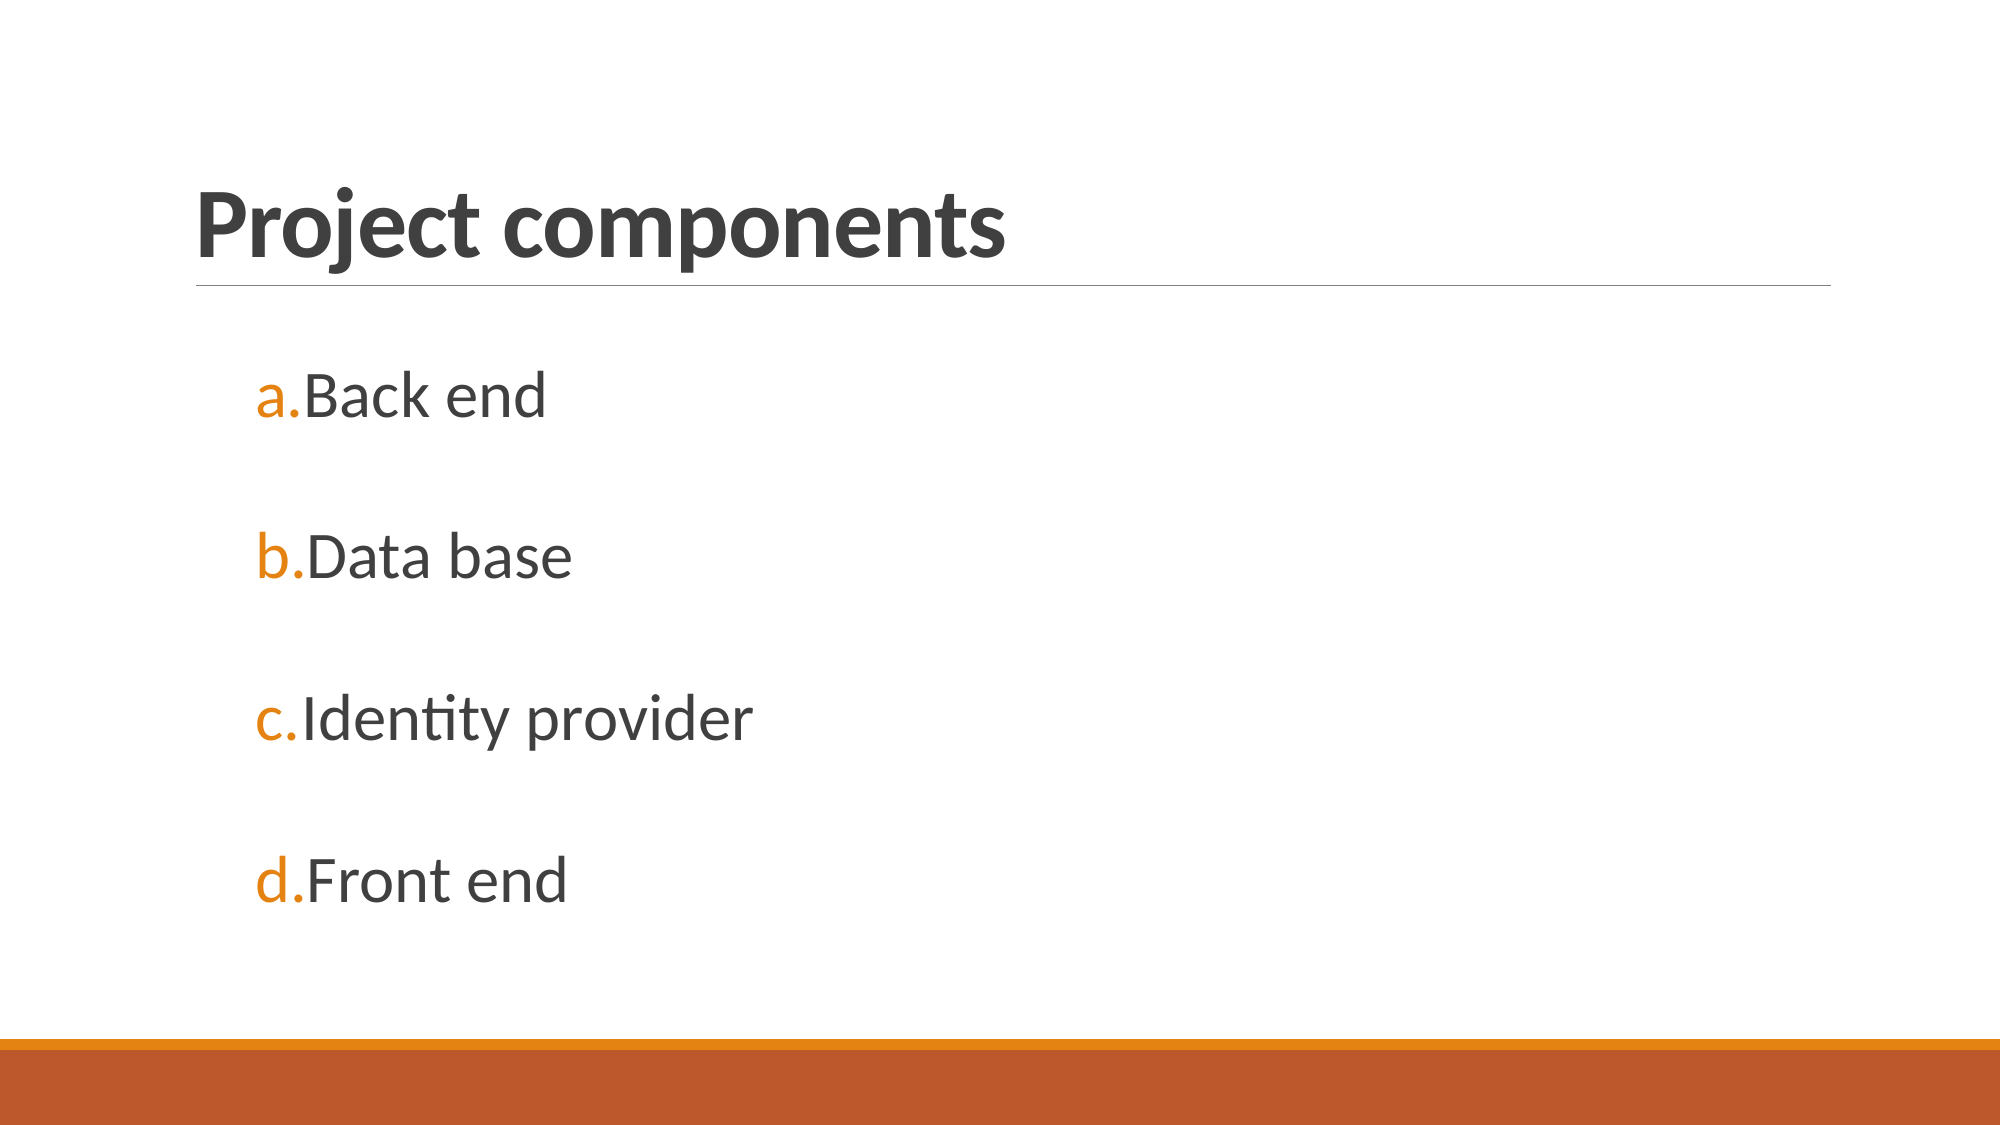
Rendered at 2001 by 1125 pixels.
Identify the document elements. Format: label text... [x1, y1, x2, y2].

list Back end Data base Identity provider Front end [180, 302, 1830, 963]
title Project components [180, 47, 1830, 285]
